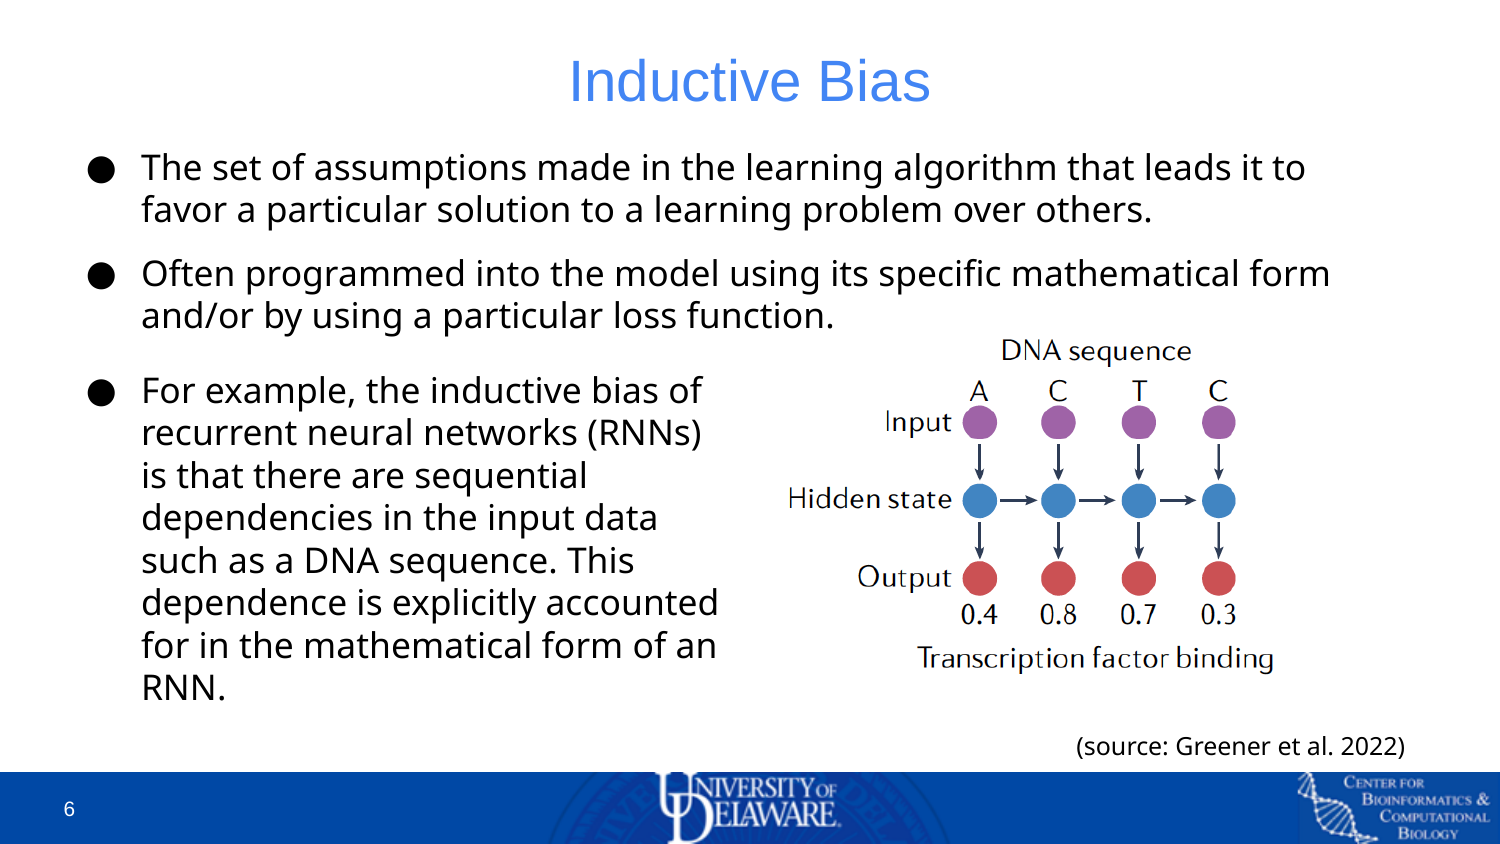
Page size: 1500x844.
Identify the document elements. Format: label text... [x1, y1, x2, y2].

text_box (source: Greener et al. 2022) [1033, 715, 1449, 771]
title Inductive Bias [51, 28, 1449, 130]
picture [777, 316, 1342, 708]
picture [0, 772, 1500, 844]
text_box For example, the inductive bias of recurrent neural networks (RNNs) is that there are sequential dependencies in the input data such as a DNA sequence. This dependence is explicitly accounted for in the mathematical form of an RNN. [51, 352, 744, 723]
text_box The set of assumptions made in the learning algorithm that leads it to favor a particular solution to a learning problem over others. Often programmed into the model using its specific mathematical form and/or by using a particular loss function. [51, 129, 1408, 351]
